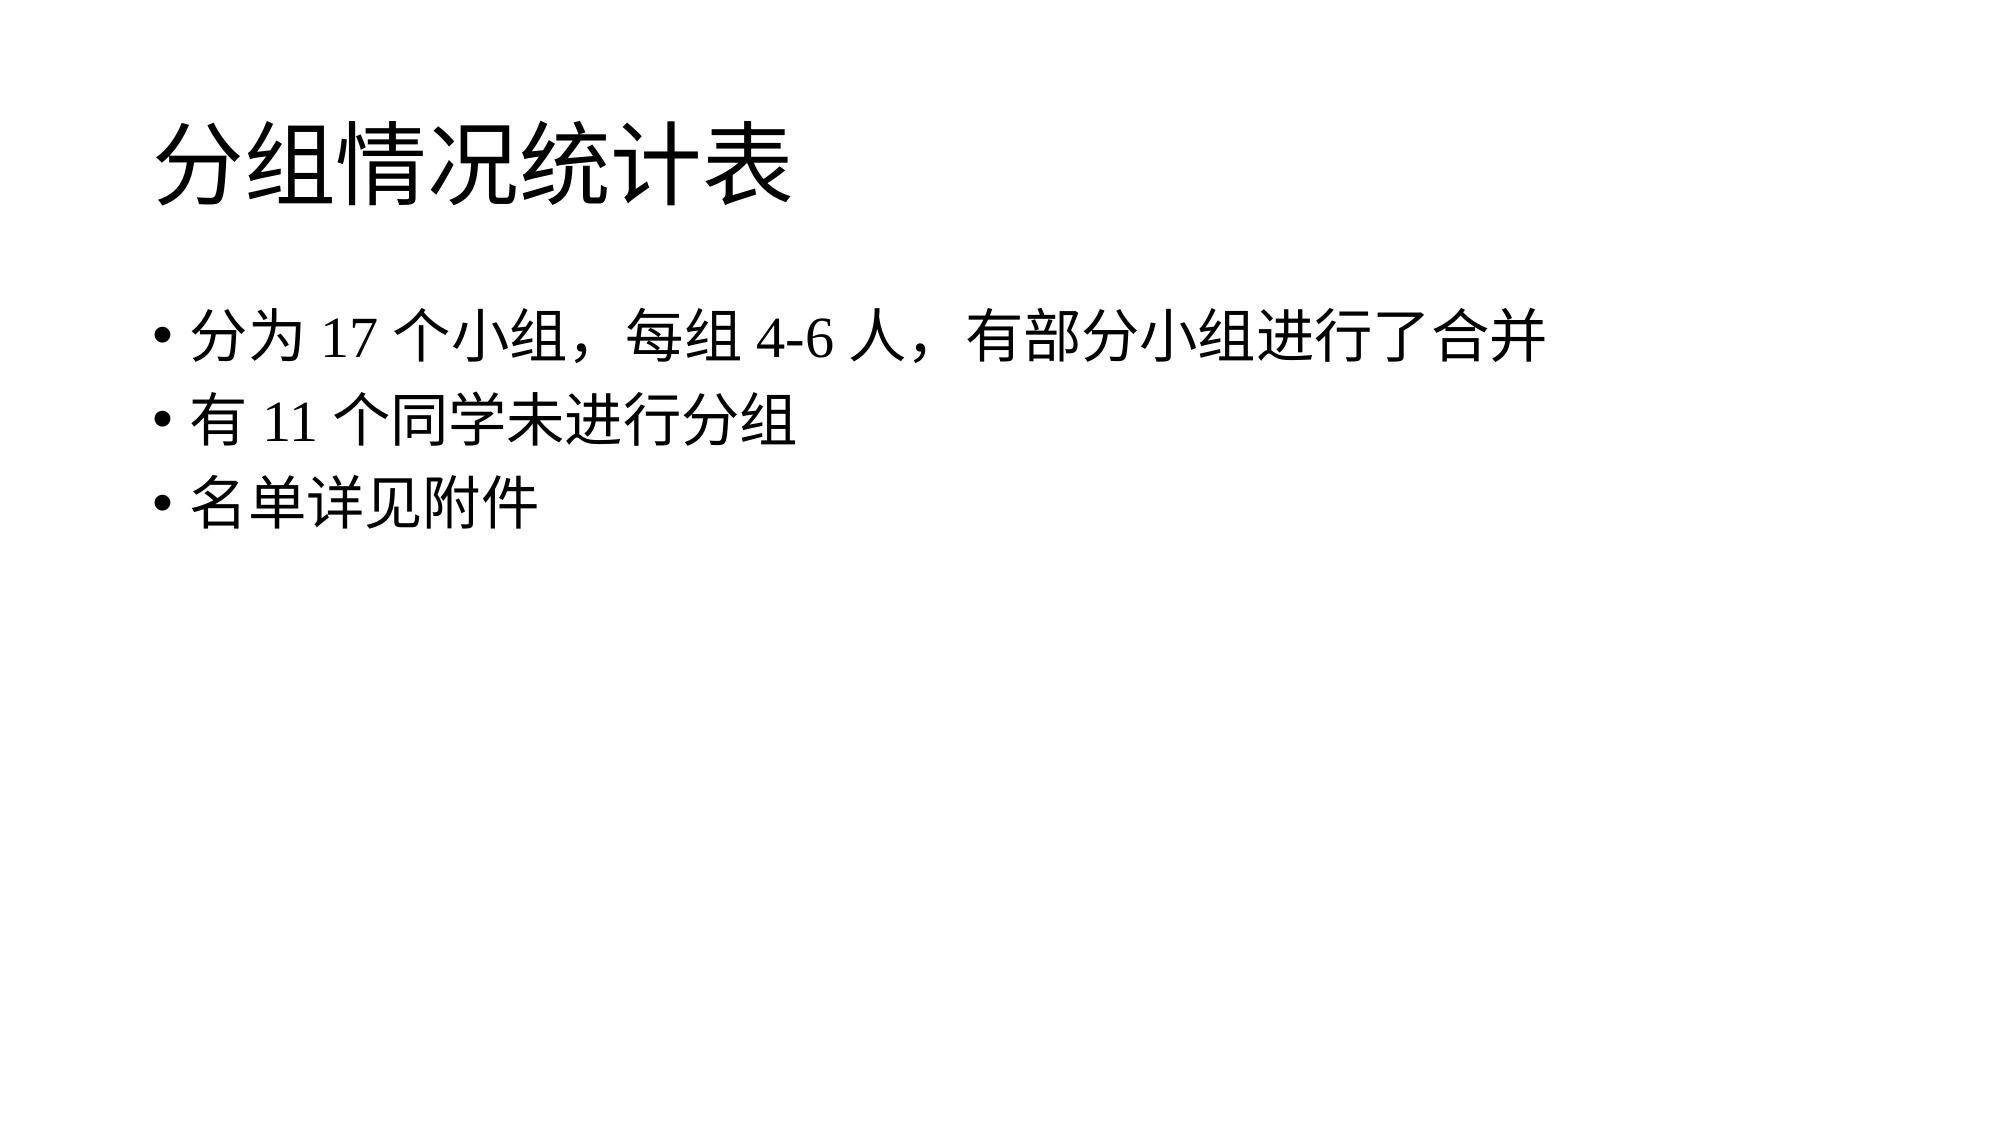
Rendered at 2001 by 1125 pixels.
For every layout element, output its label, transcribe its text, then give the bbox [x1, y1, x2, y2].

list 分为17个小组，每组4-6人，有部分小组进行了合并 有11个同学未进行分组 名单详见附件 [137, 299, 1863, 1014]
title 分组情况统计表 [137, 59, 1863, 278]
